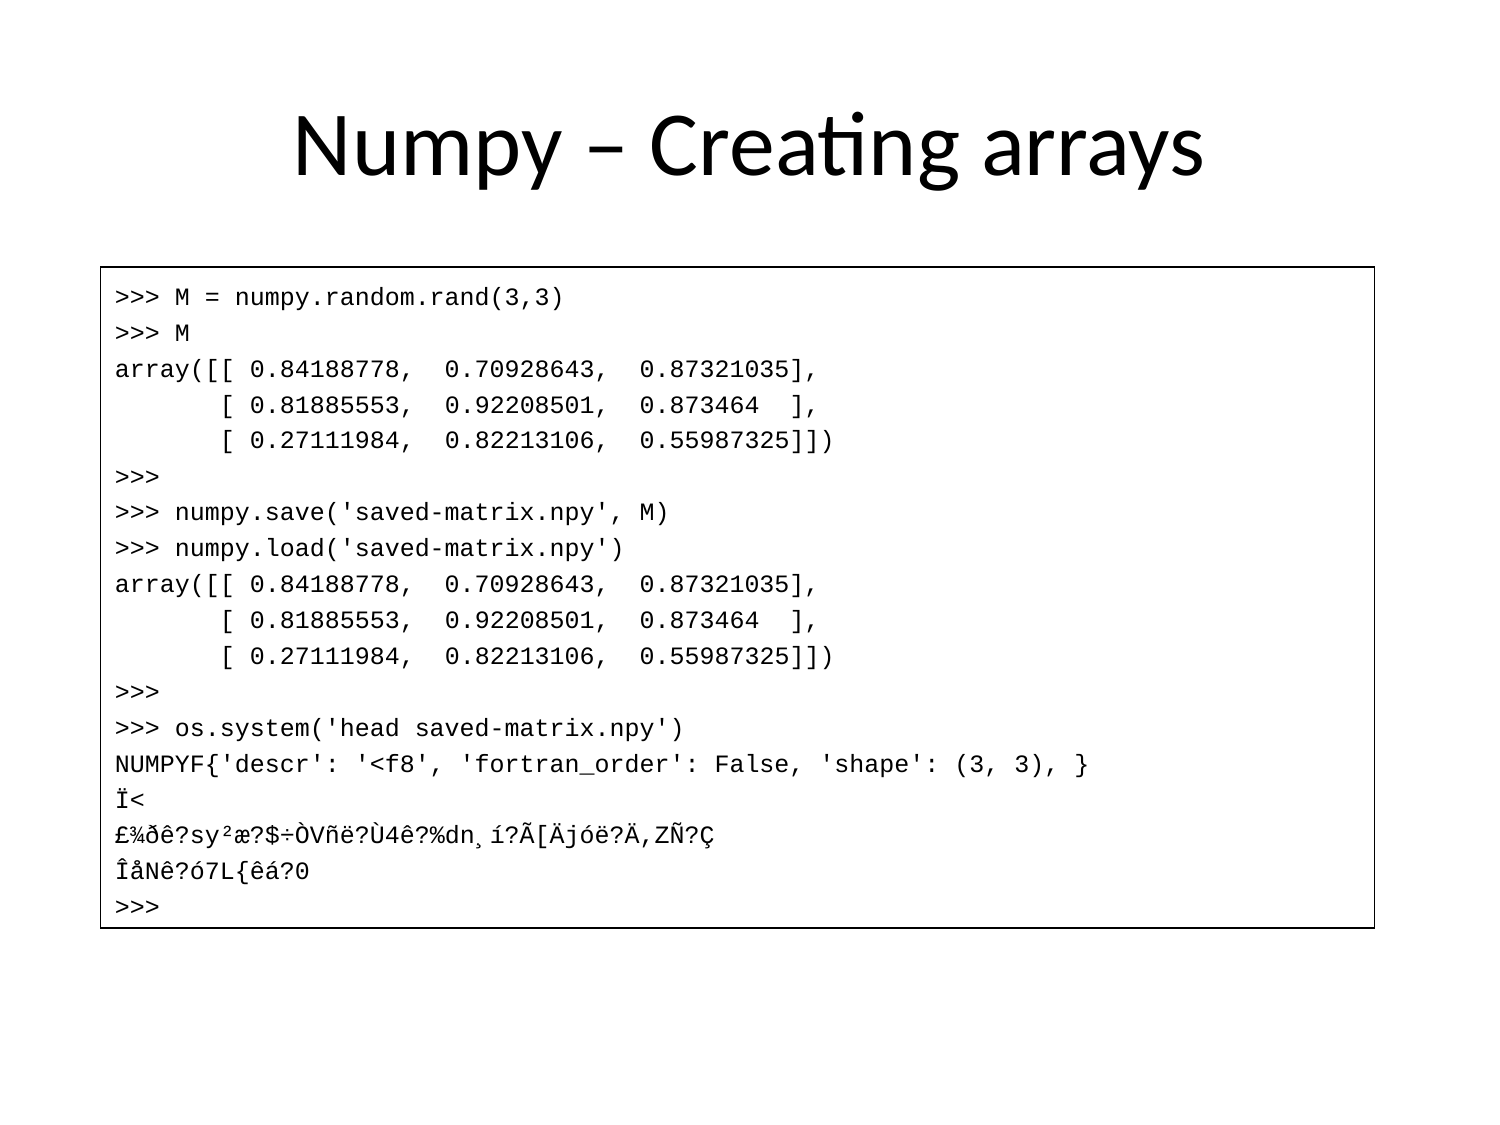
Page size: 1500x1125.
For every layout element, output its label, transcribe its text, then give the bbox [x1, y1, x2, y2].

title Numpy – Creating arrays [75, 45, 1425, 233]
text_box >>> M = numpy.random.rand(3,3) >>> M array([[ 0.84188778, 0.70928643, 0.87321035], [ 0.81885553, 0.92208501, 0.873464 ], [ 0.27111984, 0.82213106, 0.55987325]]) >>> >>> numpy.save('saved-matrix.npy', M) >>> numpy.load('saved-matrix.npy') array([[ 0.84188778, 0.70928643, 0.87321035], [ 0.81885553, 0.92208501, 0.873464 ], [ 0.27111984, 0.82213106, 0.55987325]]) >>> >>> os.system('head saved-matrix.npy') NUMPYF{'descr': '<f8', 'fortran_order': False, 'shape': (3, 3), } Ï< £¾ðê?­sy²æ?$÷ÒVñë?Ù4ê?%dn¸í?Ã[Äjóë?Ä,ZÑ?Ç ÎåNê?ó7L{êá?0 >>> [100, 267, 1375, 929]
